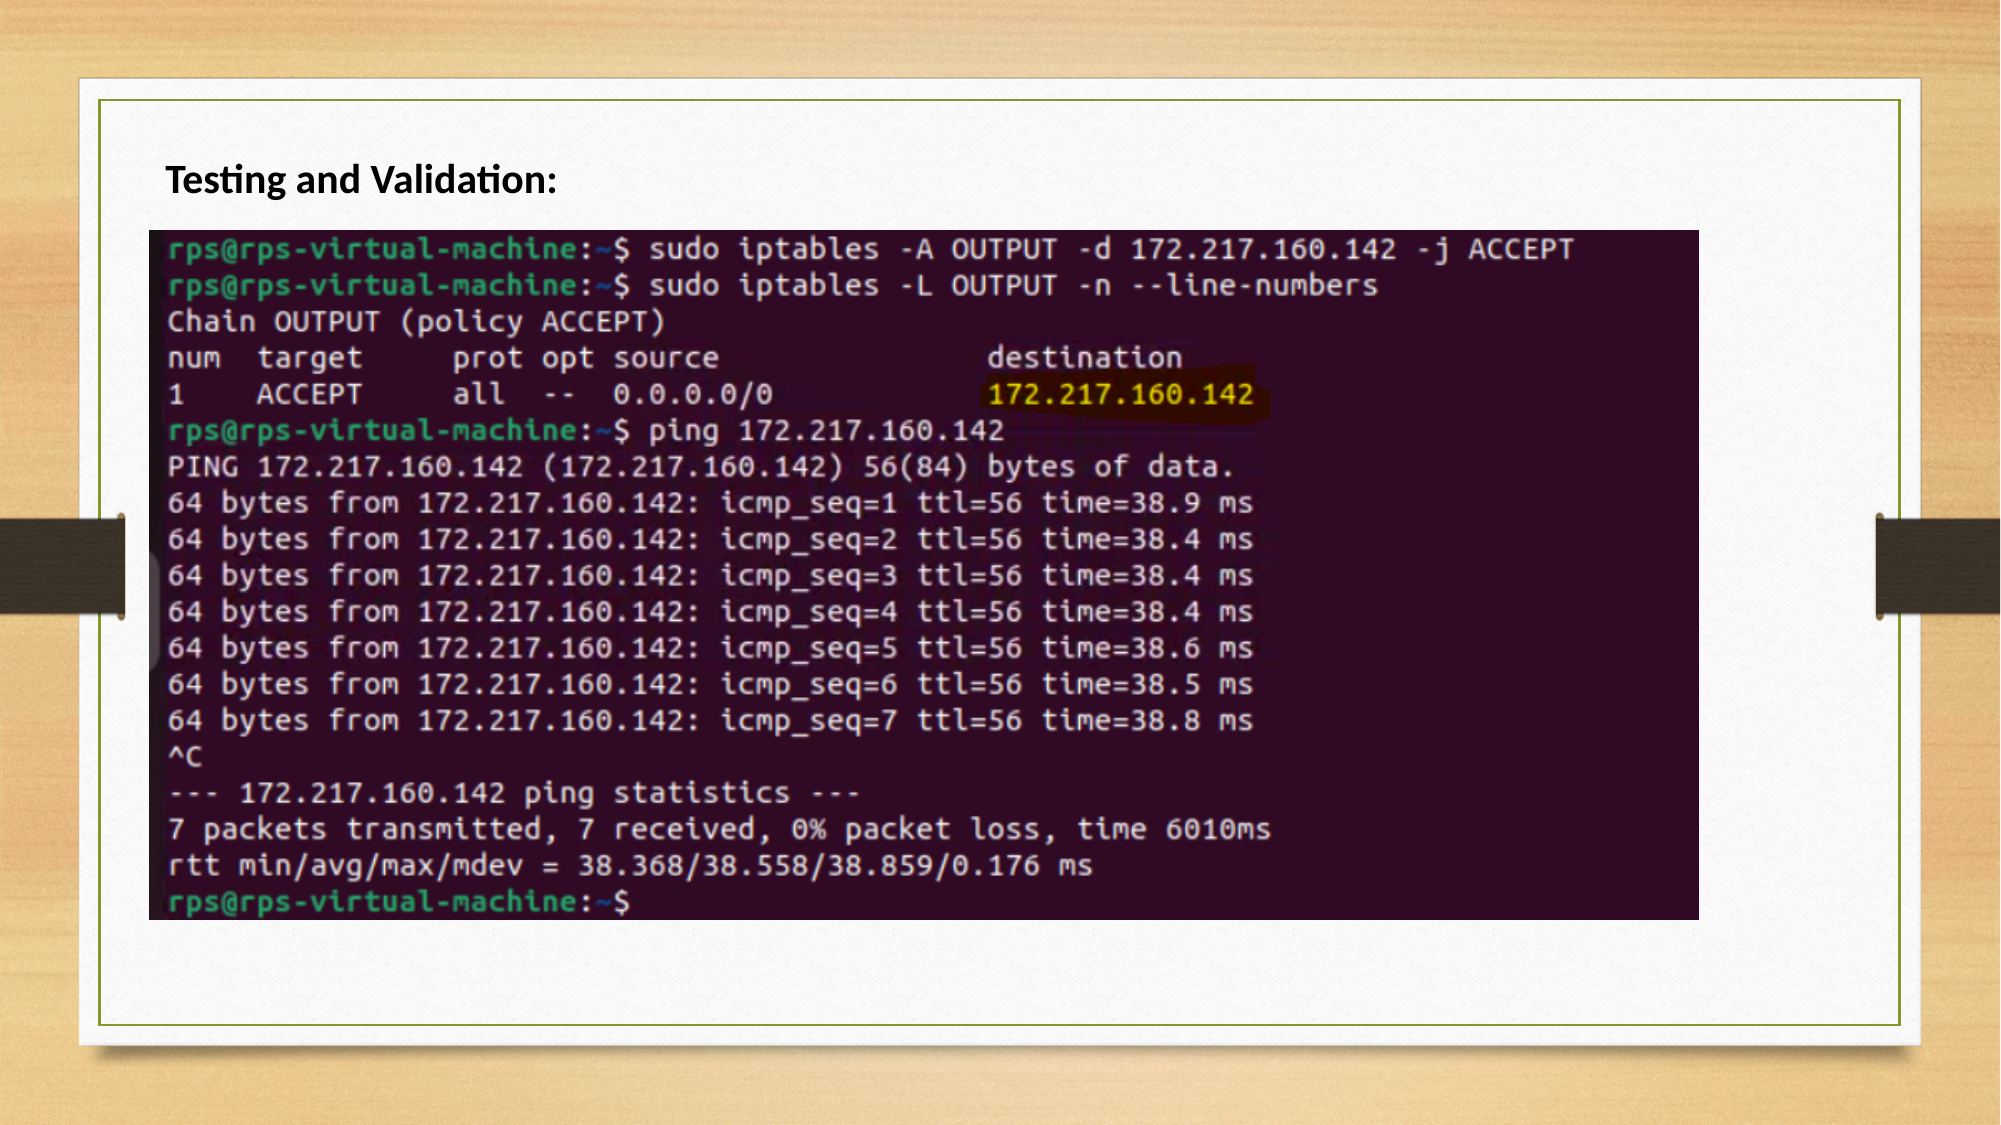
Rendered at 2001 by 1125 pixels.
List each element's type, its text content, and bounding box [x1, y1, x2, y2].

text_box Testing and Validation: [150, 144, 574, 210]
picture [0, 0, 2001, 1125]
